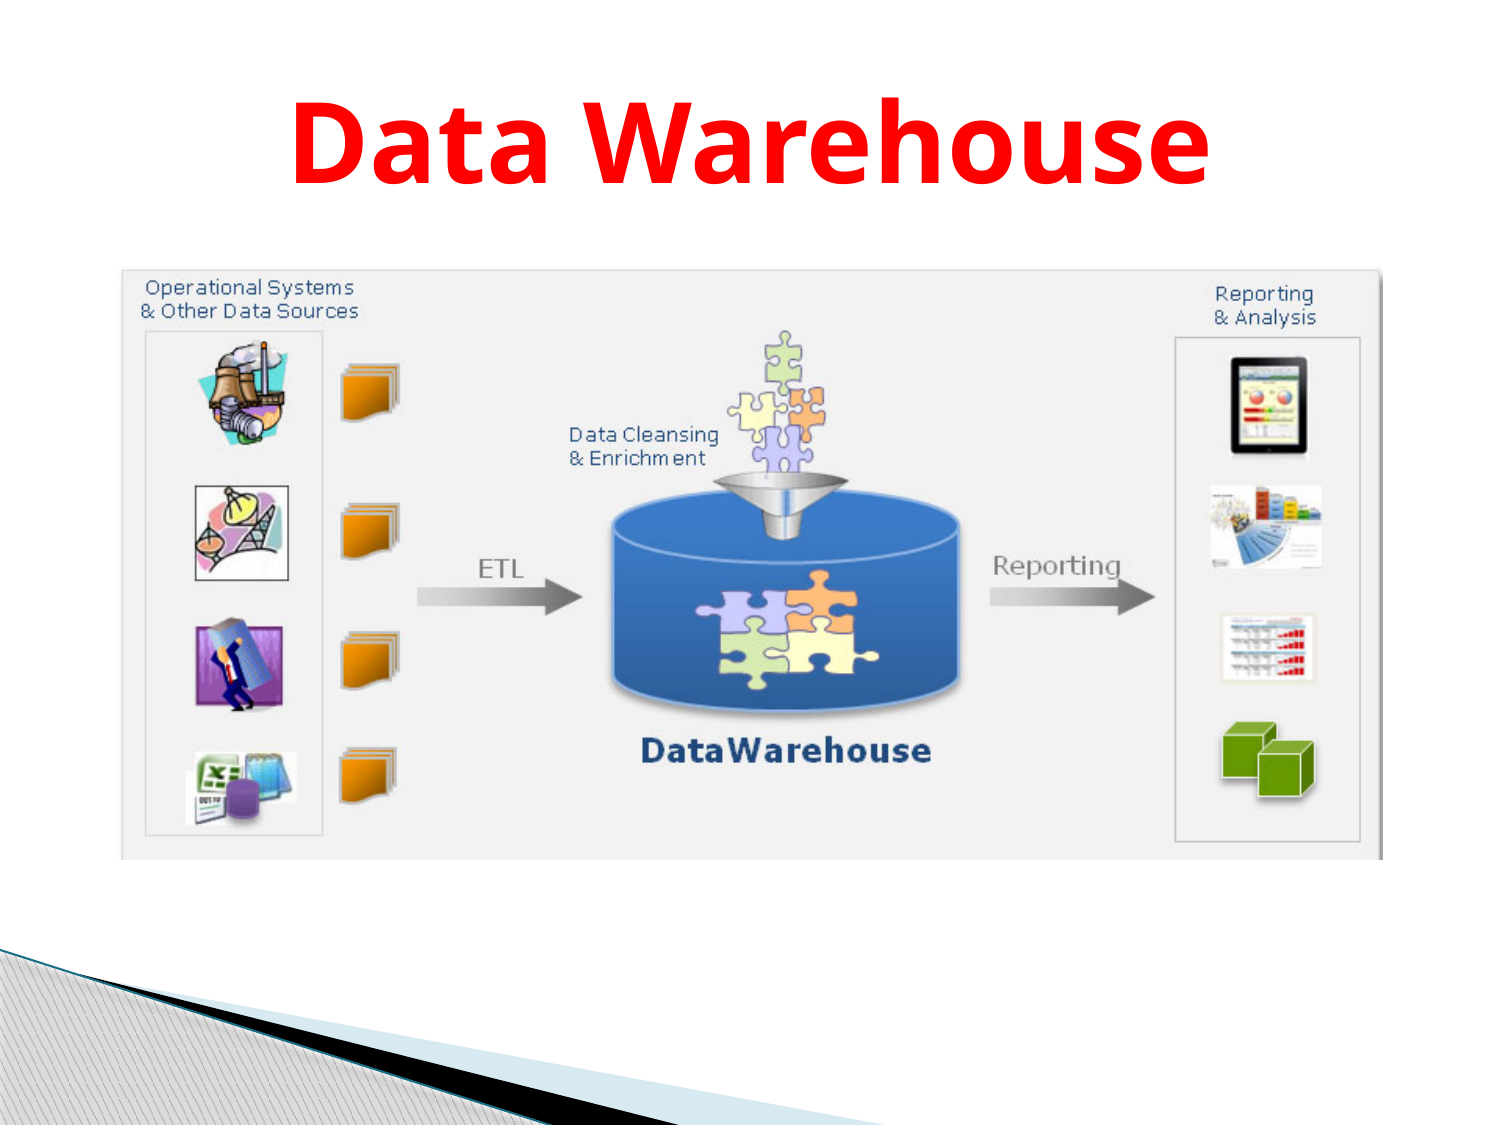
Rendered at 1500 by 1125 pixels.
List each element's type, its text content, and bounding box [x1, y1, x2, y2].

picture [117, 265, 1383, 860]
title Data Warehouse [75, 45, 1425, 233]
